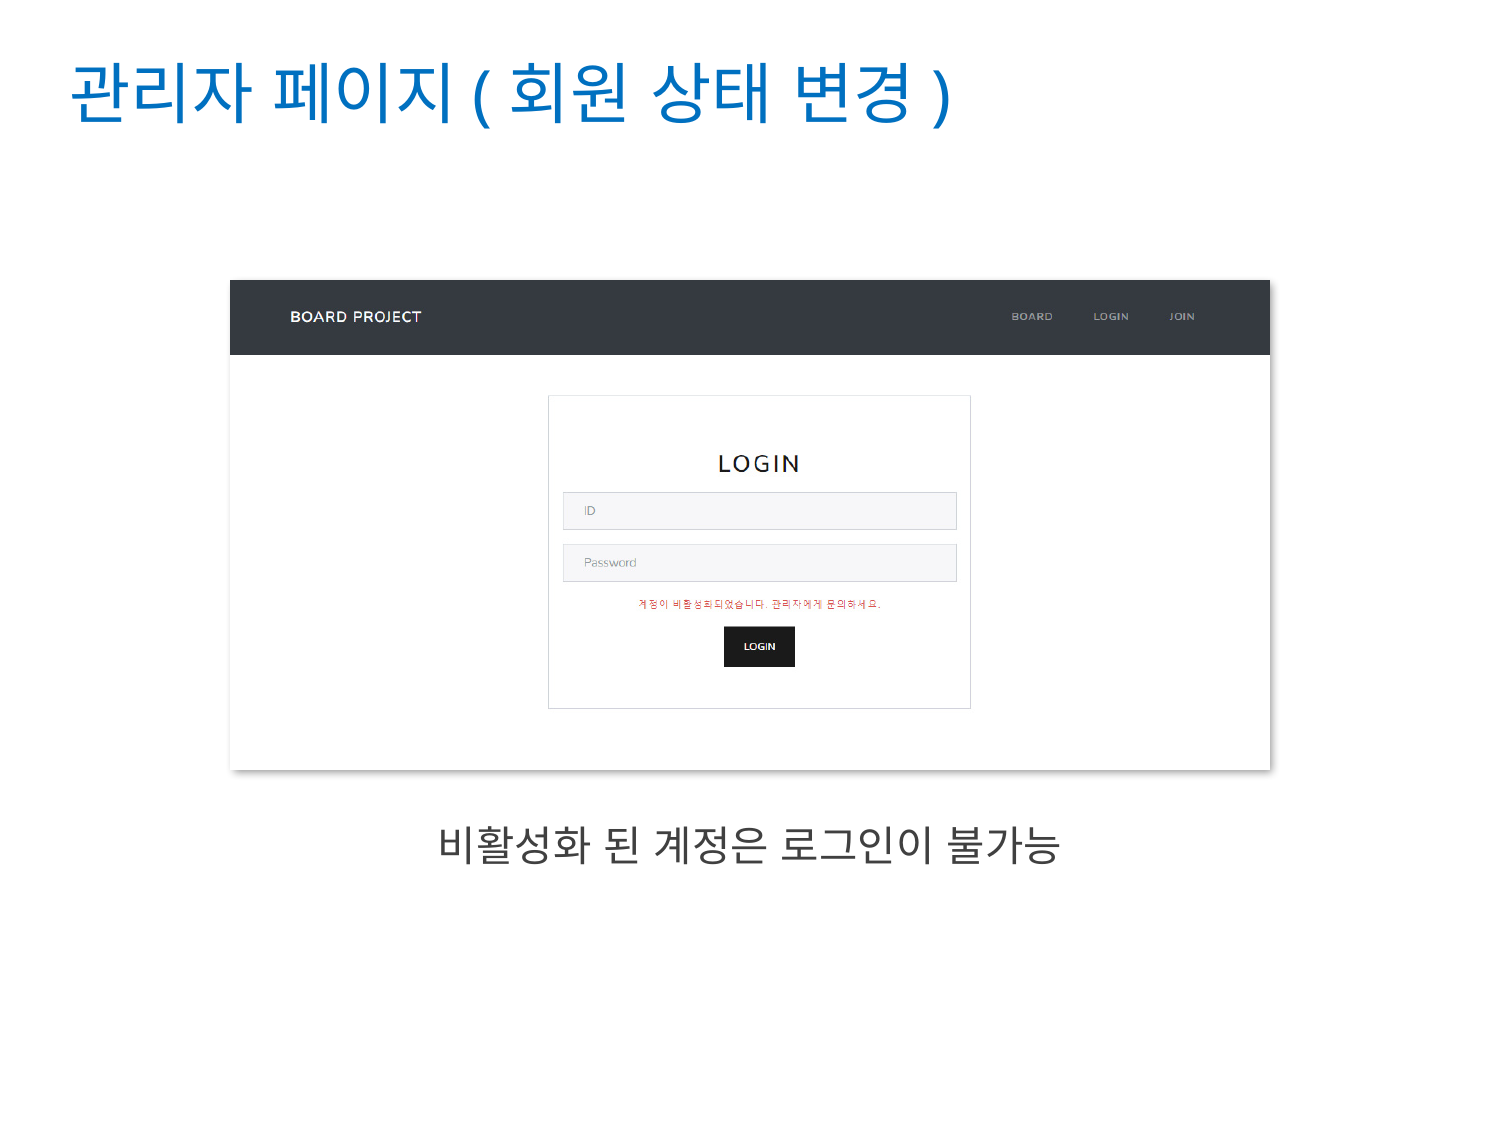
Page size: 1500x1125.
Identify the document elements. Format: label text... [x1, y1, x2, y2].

picture [230, 280, 1270, 770]
text_box 관리자 페이지(회원 상태 변경) [54, 44, 1500, 140]
text_box 비활성화 된 계정은 로그인이 불가능 [180, 812, 1320, 877]
